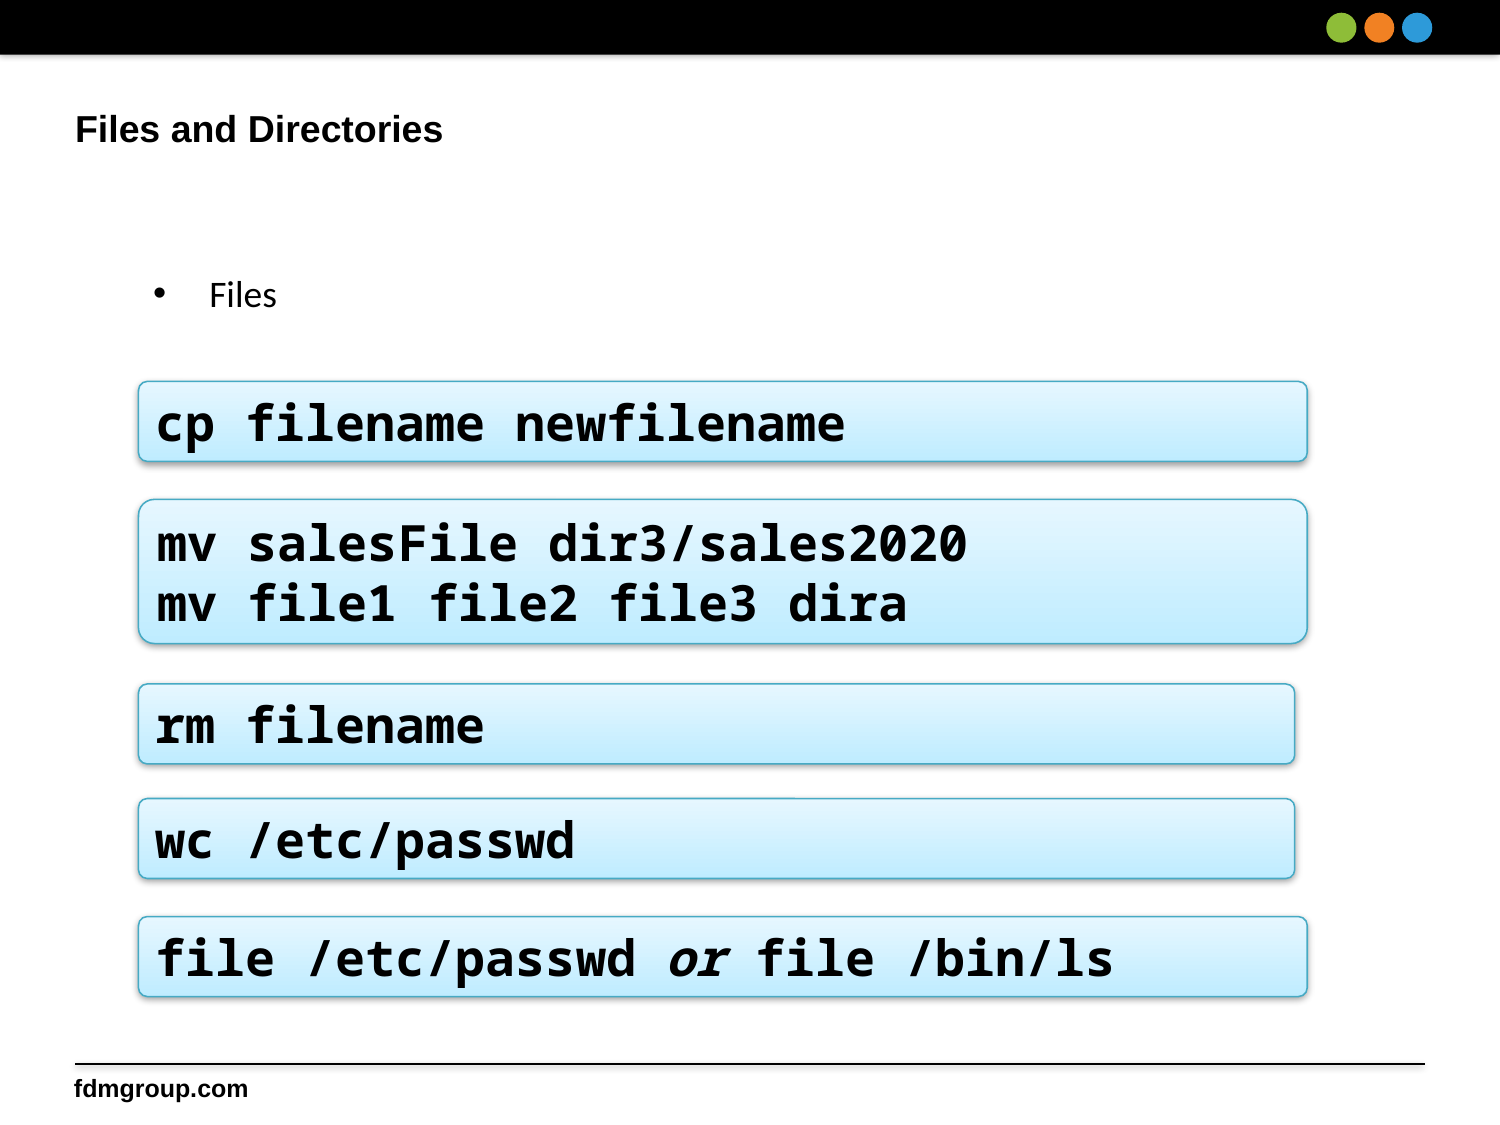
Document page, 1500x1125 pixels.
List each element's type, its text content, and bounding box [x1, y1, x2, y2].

text_box wc /etc/passwd [137, 797, 1296, 880]
text_box rm filename [137, 683, 1296, 765]
title Files and Directories [75, 105, 1425, 159]
text_box [113, 269, 1389, 998]
text_box cp filename newfilename [137, 380, 1309, 463]
text_box mv salesFile dir3/sales2020 mv file1 file2 file3 dira [137, 498, 1309, 645]
text_box file /etc/passwd or file /bin/ls [137, 915, 1309, 998]
text_box Files [138, 262, 1354, 323]
